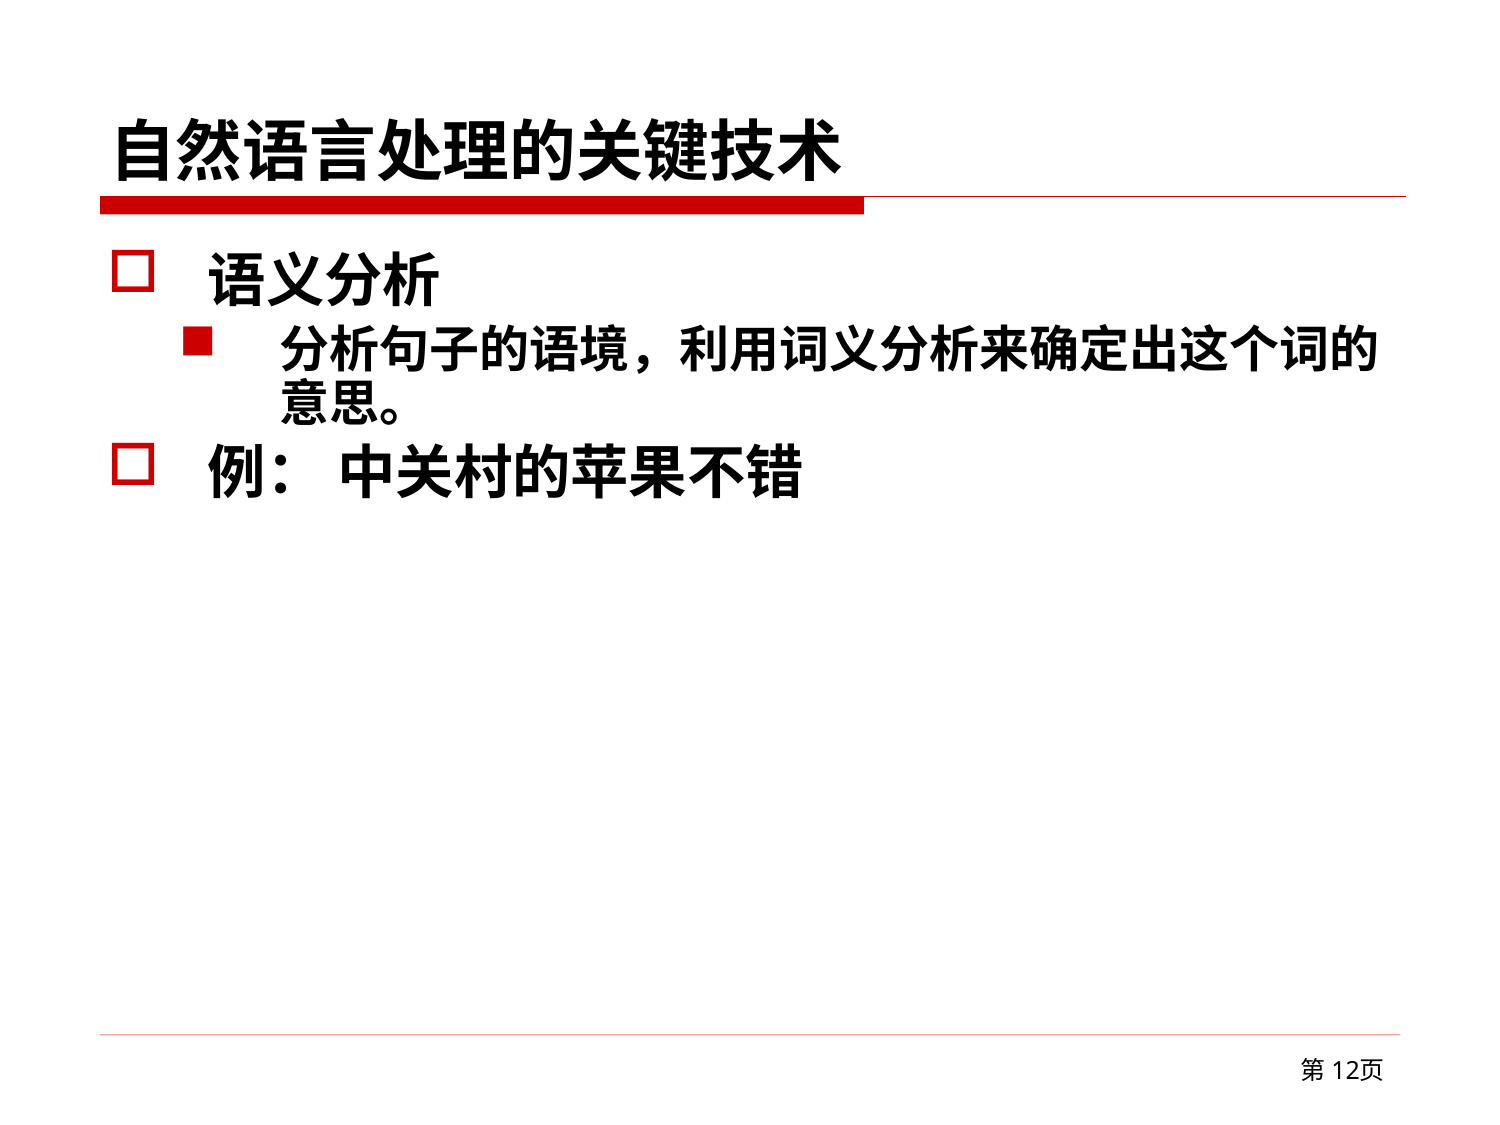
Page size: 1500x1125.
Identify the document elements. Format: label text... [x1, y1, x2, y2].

title 自然语言处理的关键技术 [94, 50, 1407, 197]
list 语义分析 分析句子的语境，利用词义分析来确定出这个词的意思。 例： 中关村的苹果不错 [92, 243, 1406, 944]
slide_number [1074, 1046, 1401, 1103]
